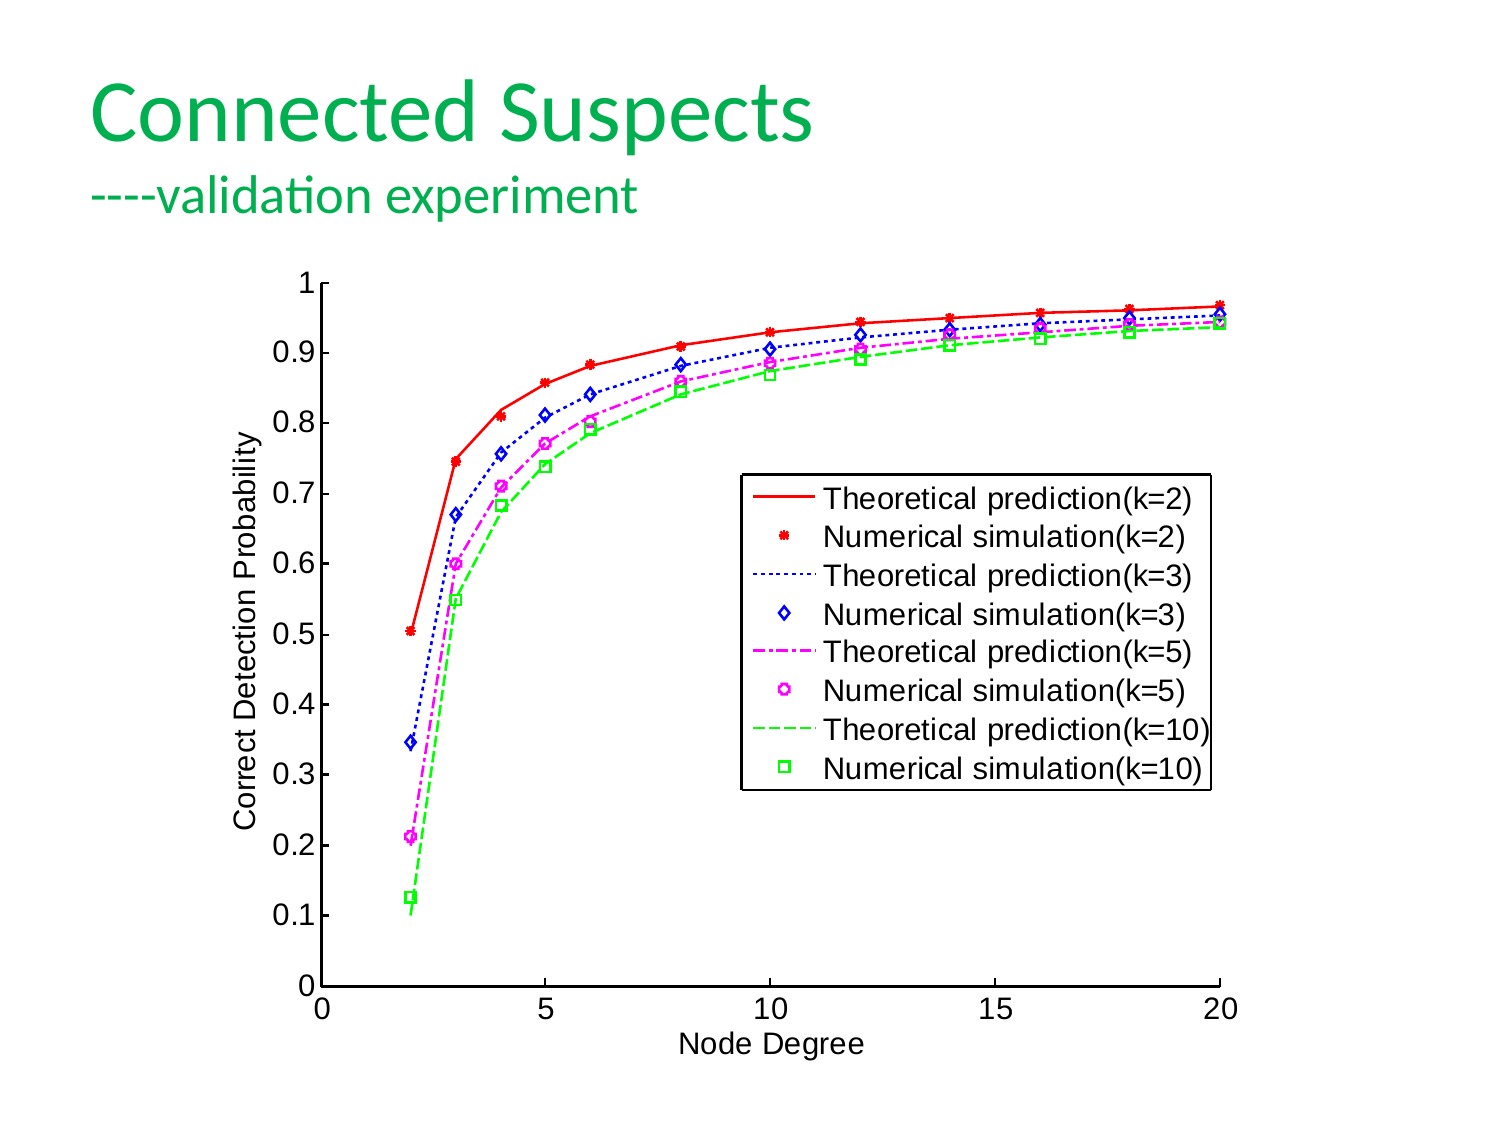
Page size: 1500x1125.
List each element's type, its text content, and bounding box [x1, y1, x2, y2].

picture [169, 218, 1331, 1083]
title Connected Suspects ----validation experiment [74, 44, 1426, 233]
